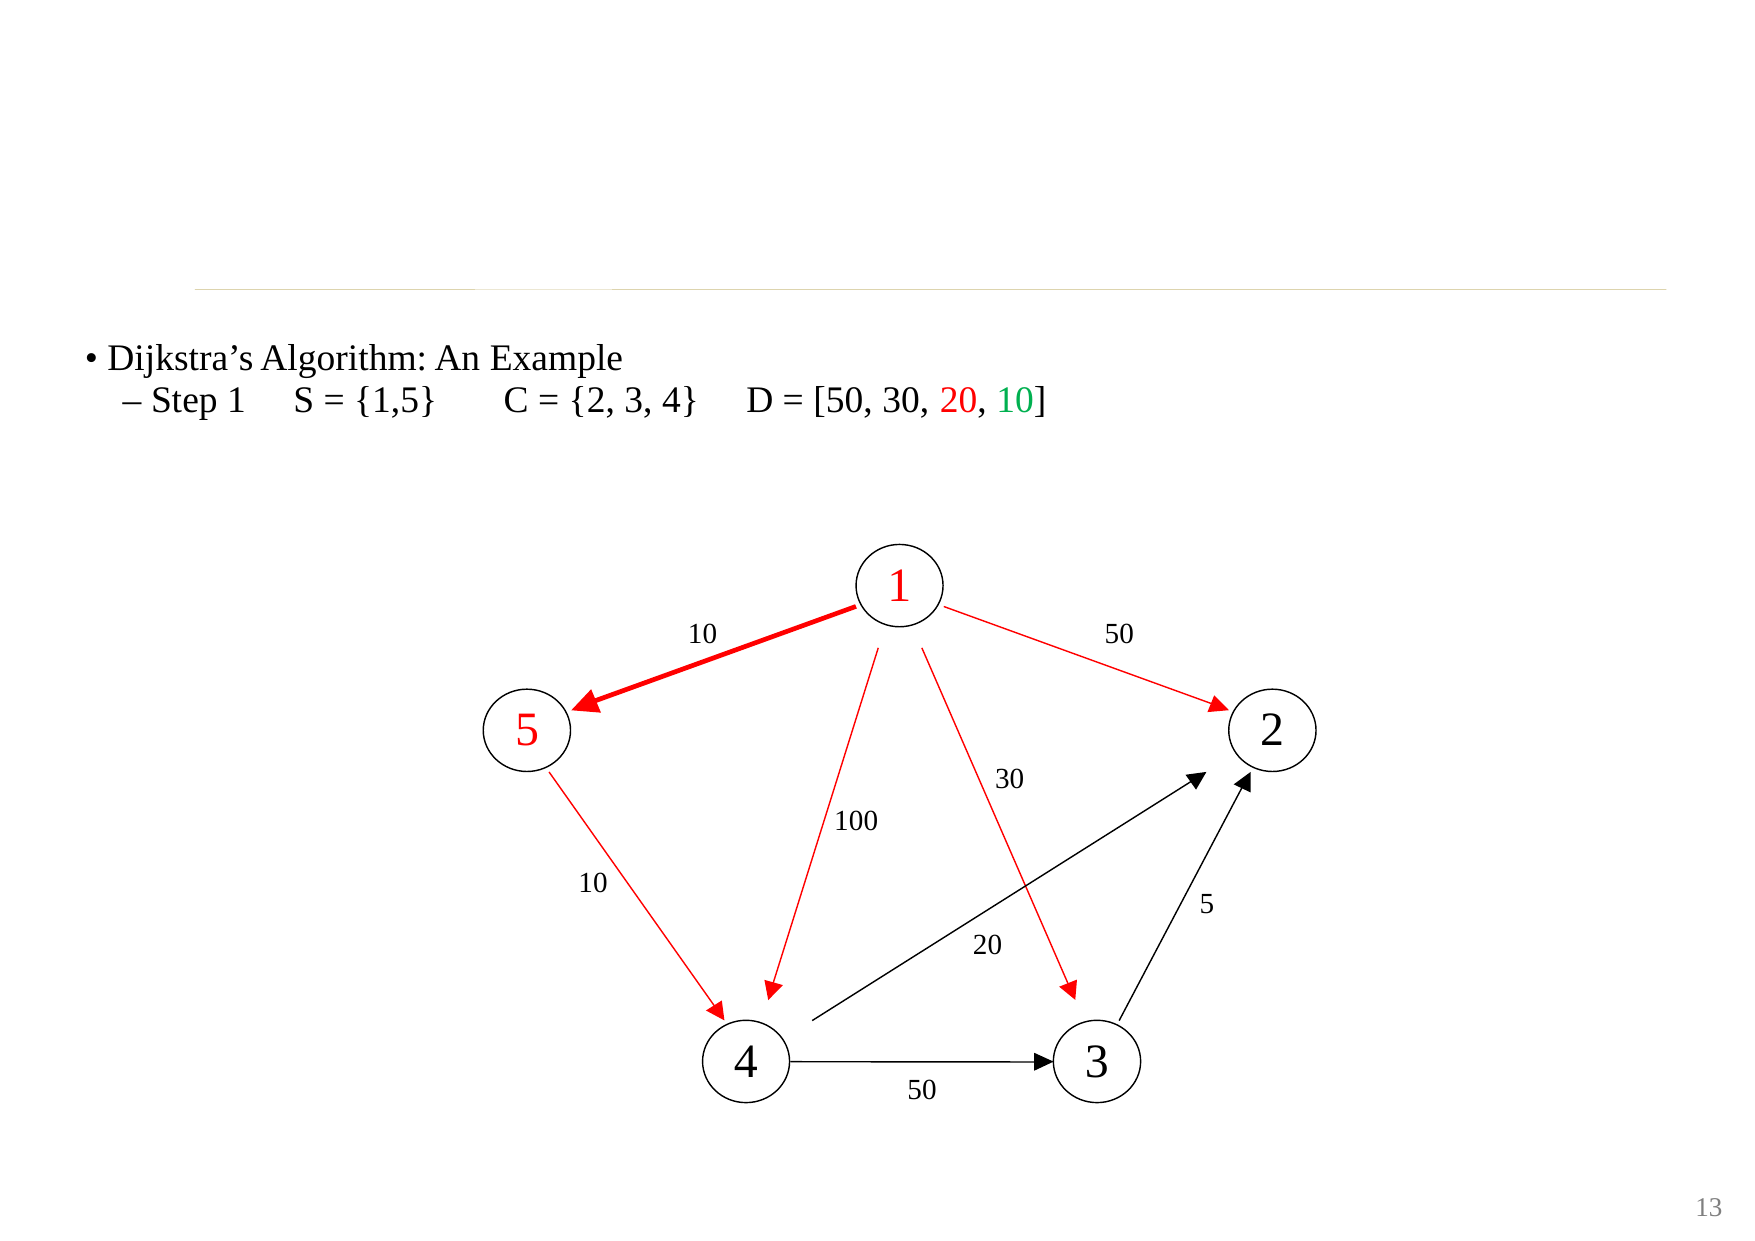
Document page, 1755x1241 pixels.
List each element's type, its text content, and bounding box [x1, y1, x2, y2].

text_box 5 [1199, 885, 1229, 916]
text_box 10 [578, 864, 615, 895]
text_box [702, 1020, 790, 1103]
text_box 100 [834, 802, 886, 833]
text_box 3 [1084, 1030, 1134, 1082]
text_box [595, 604, 857, 703]
text_box 4 [733, 1030, 783, 1082]
text_box [1185, 771, 1207, 790]
text_box [483, 689, 571, 772]
text_box 30 [994, 761, 1032, 792]
text_box 13 [1695, 1190, 1724, 1220]
text_box 5 [514, 699, 564, 751]
text_box • Dijkstra’s Algorithm: An Example – Step 1 S = {1,5} C = {2, 3, 4} D = [50, 30, 20, 10] [67, 329, 1720, 429]
text_box [1059, 979, 1077, 1000]
text_box 50 [907, 1071, 944, 1102]
text_box 10 [687, 616, 725, 647]
text_box [764, 979, 783, 1001]
text_box 1 [887, 555, 936, 606]
text_box 20 [972, 926, 1010, 957]
text_box [1233, 771, 1251, 793]
text_box [856, 544, 944, 627]
text_box [1228, 689, 1317, 772]
text_box [1053, 1020, 1141, 1103]
text_box [571, 689, 602, 713]
text_box [1034, 1052, 1054, 1071]
text_box [705, 1000, 725, 1021]
text_box [1207, 695, 1229, 713]
text_box 50 [1104, 616, 1142, 647]
text_box 2 [1260, 699, 1309, 751]
